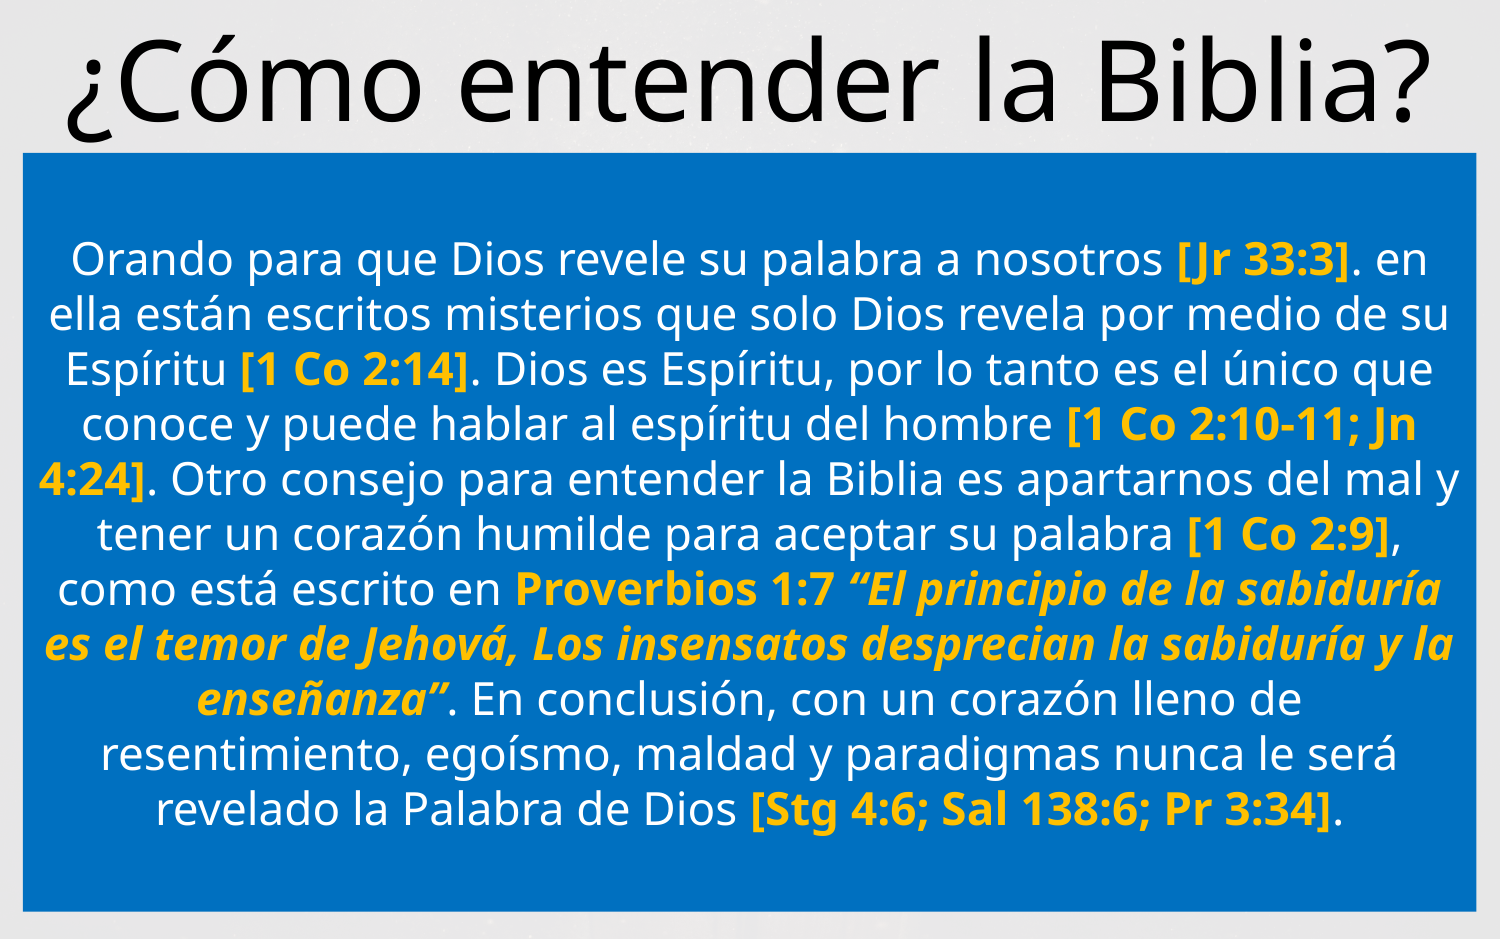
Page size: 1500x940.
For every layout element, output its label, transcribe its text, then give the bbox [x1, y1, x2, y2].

text_box ¿Cómo entender la Biblia? [22, 1, 1477, 152]
text_box Orando para que Dios revele su palabra a nosotros [Jr 33:3]. en ella están escritos misterios que solo Dios revela por medio de su Espíritu [1 Co 2:14]. Dios es Espíritu, por lo tanto es el único que conoce y puede hablar al espíritu del hombre [1 Co 2:10-11; Jn 4:24]. Otro consejo para entender la Biblia es apartarnos del mal y tener un corazón humilde para aceptar su palabra [1 Co 2:9], como está escrito en Proverbios 1:7 “El principio de la sabiduría es el temor de Jehová, Los insensatos desprecian la sabiduría y la enseñanza”. En conclusión, con un corazón lleno de resentimiento, egoísmo, maldad y paradigmas nunca le será revelado la Palabra de Dios [Stg 4:6; Sal 138:6; Pr 3:34]. [22, 152, 1477, 912]
